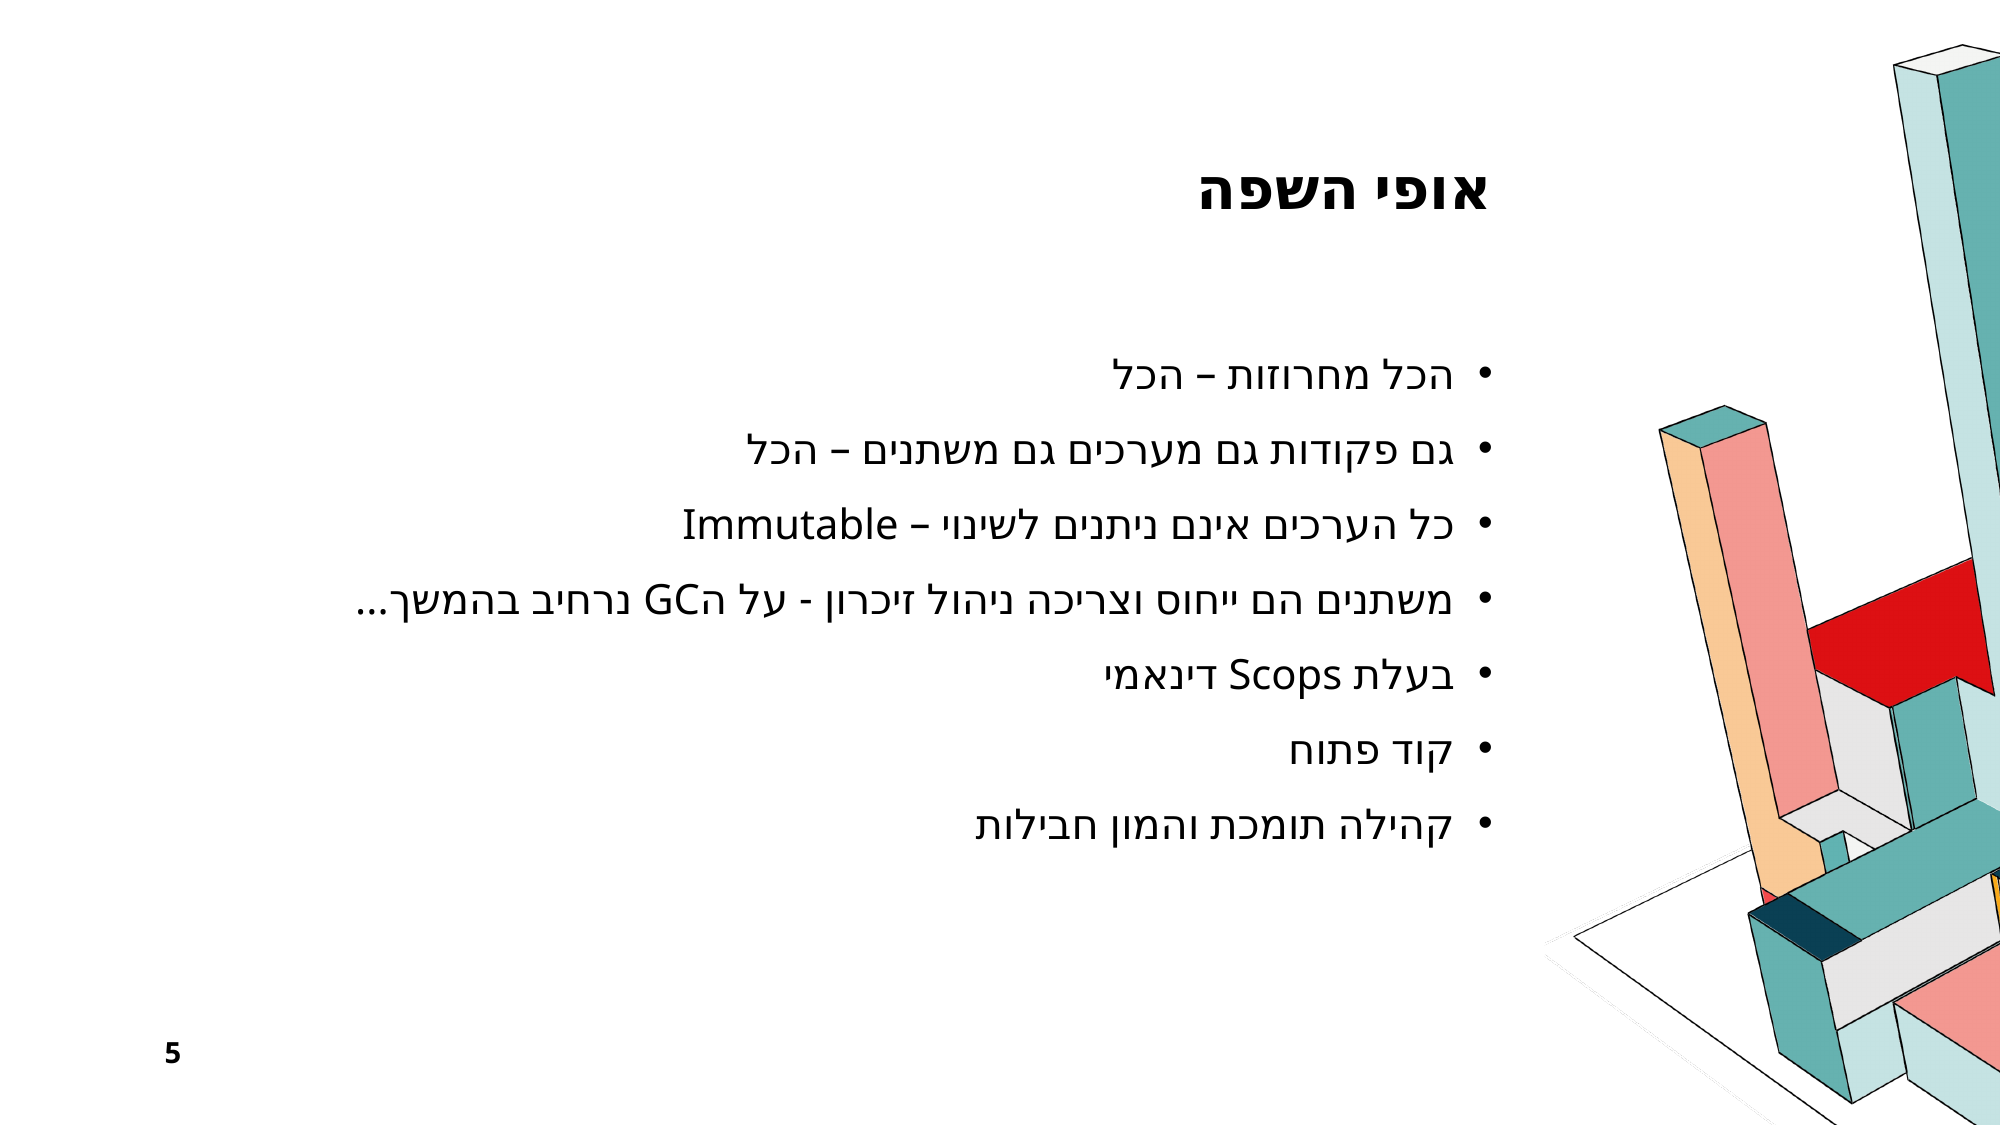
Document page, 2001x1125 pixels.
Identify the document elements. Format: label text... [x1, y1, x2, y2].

title אופי השפה [146, 11, 1508, 230]
list הכל מחרוזות – הכל גם פקודות גם מערכים גם משתנים – הכל כל הערכים אינם ניתנים לשינוי – Immutable משתנים הם ייחוס וצריכה ניהול זיכרון - על הGC נרחיב בהמשך... בעלת Scops דינאמי קוד פתוח קהילה תומכת והמון חבילות [142, 339, 1508, 913]
slide_number 5 [149, 1024, 588, 1085]
picture [1544, 43, 2000, 1125]
